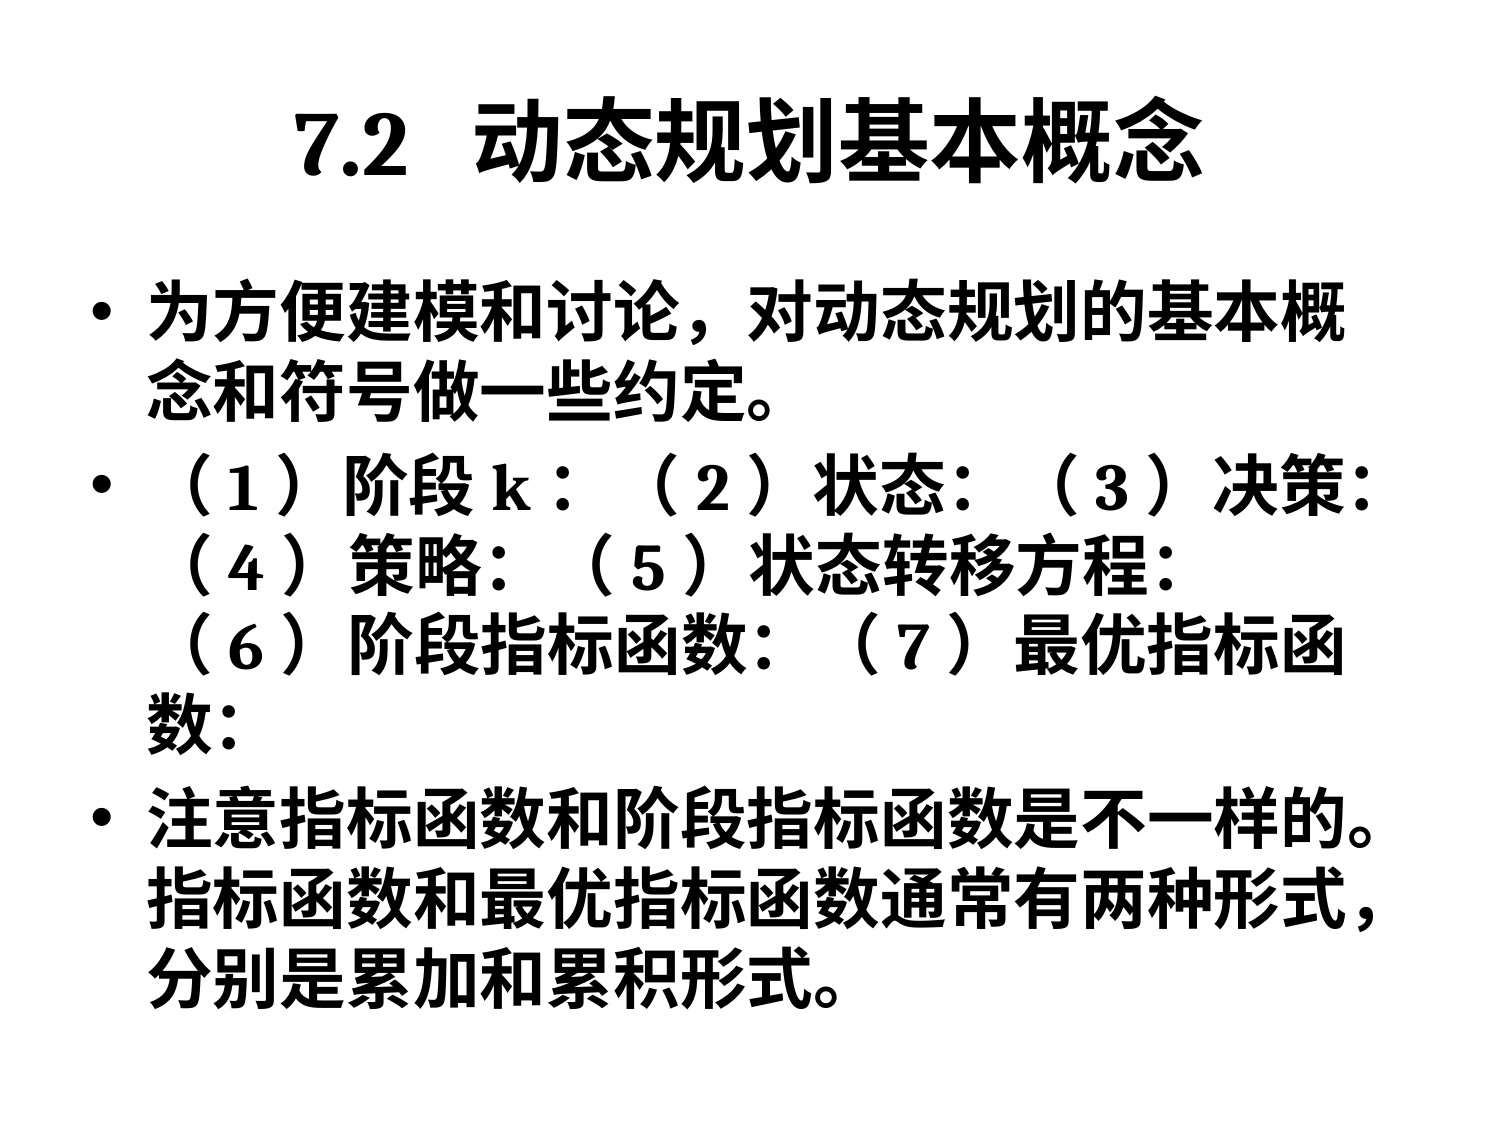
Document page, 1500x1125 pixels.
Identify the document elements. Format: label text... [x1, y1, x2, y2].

title 7.2 动态规划基本概念 [75, 45, 1425, 233]
list 为方便建模和讨论，对动态规划的基本概念和符号做一些约定。 （1）阶段k：（2）状态：（3）决策：（4）策略：（5）状态转移方程：（6）阶段指标函数：（7）最优指标函数： 注意指标函数和阶段指标函数是不一样的。指标函数和最优指标函数通常有两种形式，分别是累加和累积形式。 [75, 262, 1425, 1005]
